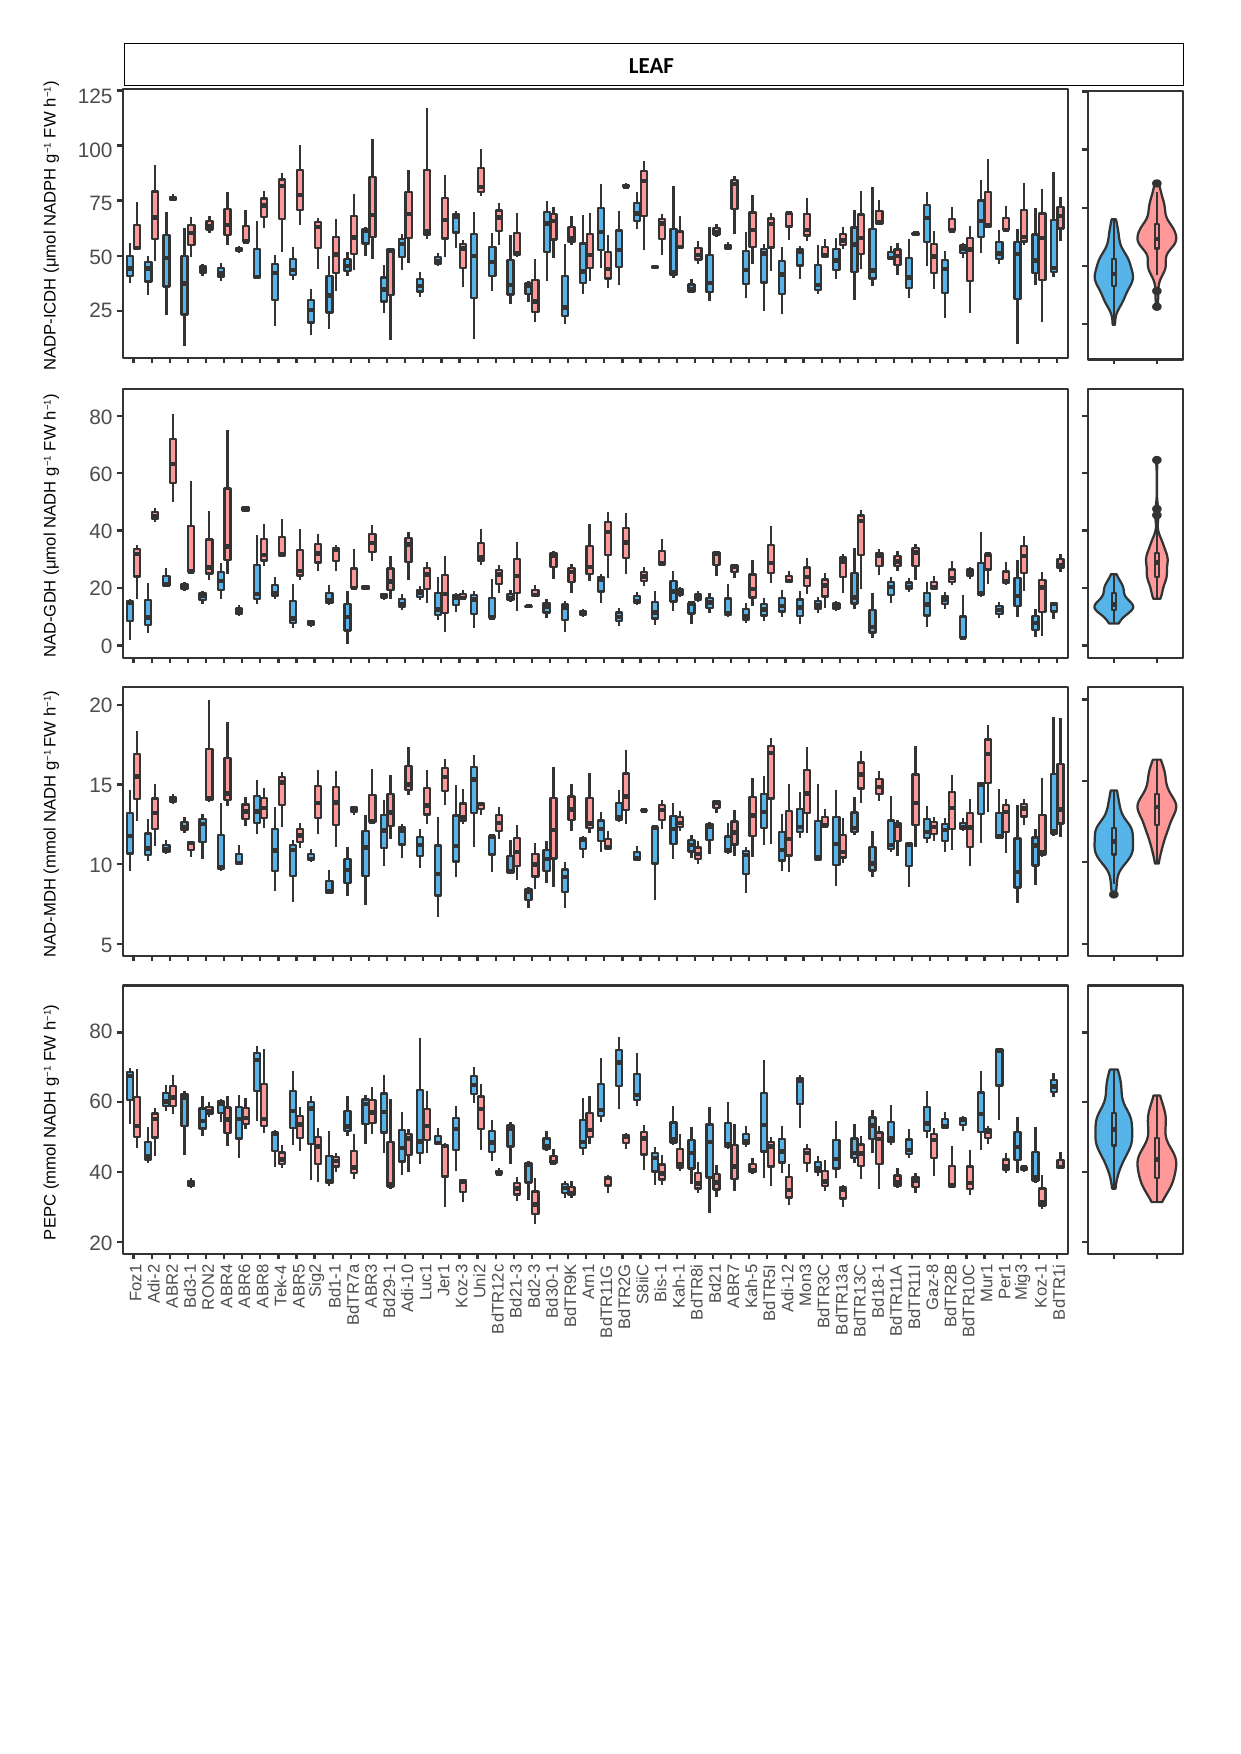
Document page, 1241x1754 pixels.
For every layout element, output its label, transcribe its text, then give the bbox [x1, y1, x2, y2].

text_box BdTR10C [963, 1266, 976, 1338]
text_box Bis-1 [655, 1266, 668, 1303]
text_box Bd21-3 [510, 1266, 523, 1319]
text_box BdTR3C [818, 1266, 831, 1329]
text_box Koz-1 [1035, 1266, 1048, 1308]
text_box Mur1 [981, 1266, 994, 1303]
text_box Bd3-1 [184, 1266, 197, 1309]
text_box Mon3 [800, 1266, 813, 1307]
text_box BdTR11I [908, 1266, 921, 1331]
text_box Jer1 [438, 1266, 451, 1297]
text_box Adi-12 [782, 1266, 795, 1313]
text_box ABR5 [293, 1266, 306, 1308]
text_box BdTR1i [1053, 1266, 1066, 1321]
text_box Kah-5 [746, 1266, 759, 1309]
text_box Bd30-1 [546, 1266, 559, 1319]
text_box Bd29-1 [383, 1266, 396, 1319]
text_box Mig3 [1014, 1266, 1030, 1301]
text_box ABR2 [166, 1266, 179, 1308]
text_box BdTR13a [836, 1266, 849, 1335]
text_box Uni2 [474, 1266, 487, 1299]
text_box BdTR2G [619, 1266, 632, 1330]
text_box Arn1 [583, 1266, 596, 1300]
text_box BdTR12c [492, 1266, 505, 1334]
text_box BdTR2B [945, 1266, 958, 1328]
text_box Koz-3 [456, 1266, 469, 1308]
text_box Bd18-1 [872, 1266, 885, 1319]
text_box S8iiC [637, 1266, 650, 1305]
text_box Per1 [999, 1266, 1012, 1300]
text_box Adi-2 [148, 1266, 161, 1304]
text_box ABR6 [238, 1266, 252, 1308]
text_box Tek-4 [275, 1266, 288, 1308]
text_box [42, 388, 1183, 663]
text_box BdTR8i [691, 1266, 704, 1321]
text_box Adi-10 [401, 1266, 415, 1313]
text_box ABR7 [728, 1266, 740, 1308]
text_box BdTR13C [854, 1266, 867, 1338]
text_box Bd2-3 [528, 1266, 541, 1309]
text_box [42, 985, 1183, 1260]
text_box BdTR11A [890, 1266, 903, 1337]
text_box Bd1-1 [329, 1266, 342, 1309]
text_box BdTR5I [764, 1266, 777, 1321]
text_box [42, 687, 1183, 961]
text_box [42, 88, 1183, 365]
text_box Foz1 [130, 1266, 143, 1302]
text_box Gaz-8 [926, 1266, 940, 1310]
text_box ABR3 [365, 1266, 378, 1308]
text_box Kah-1 [673, 1266, 686, 1309]
text_box BdTR9K [564, 1266, 577, 1328]
text_box ABR4 [221, 1266, 234, 1308]
text_box RON2 [202, 1266, 216, 1311]
text_box Bd21 [709, 1266, 722, 1304]
text_box BdTR11G [601, 1266, 614, 1339]
text_box Luc1 [420, 1266, 433, 1301]
text_box LEAF [124, 43, 1184, 86]
text_box Sig2 [308, 1266, 324, 1298]
text_box BdTR7a [347, 1266, 360, 1326]
text_box ABR8 [257, 1266, 270, 1308]
